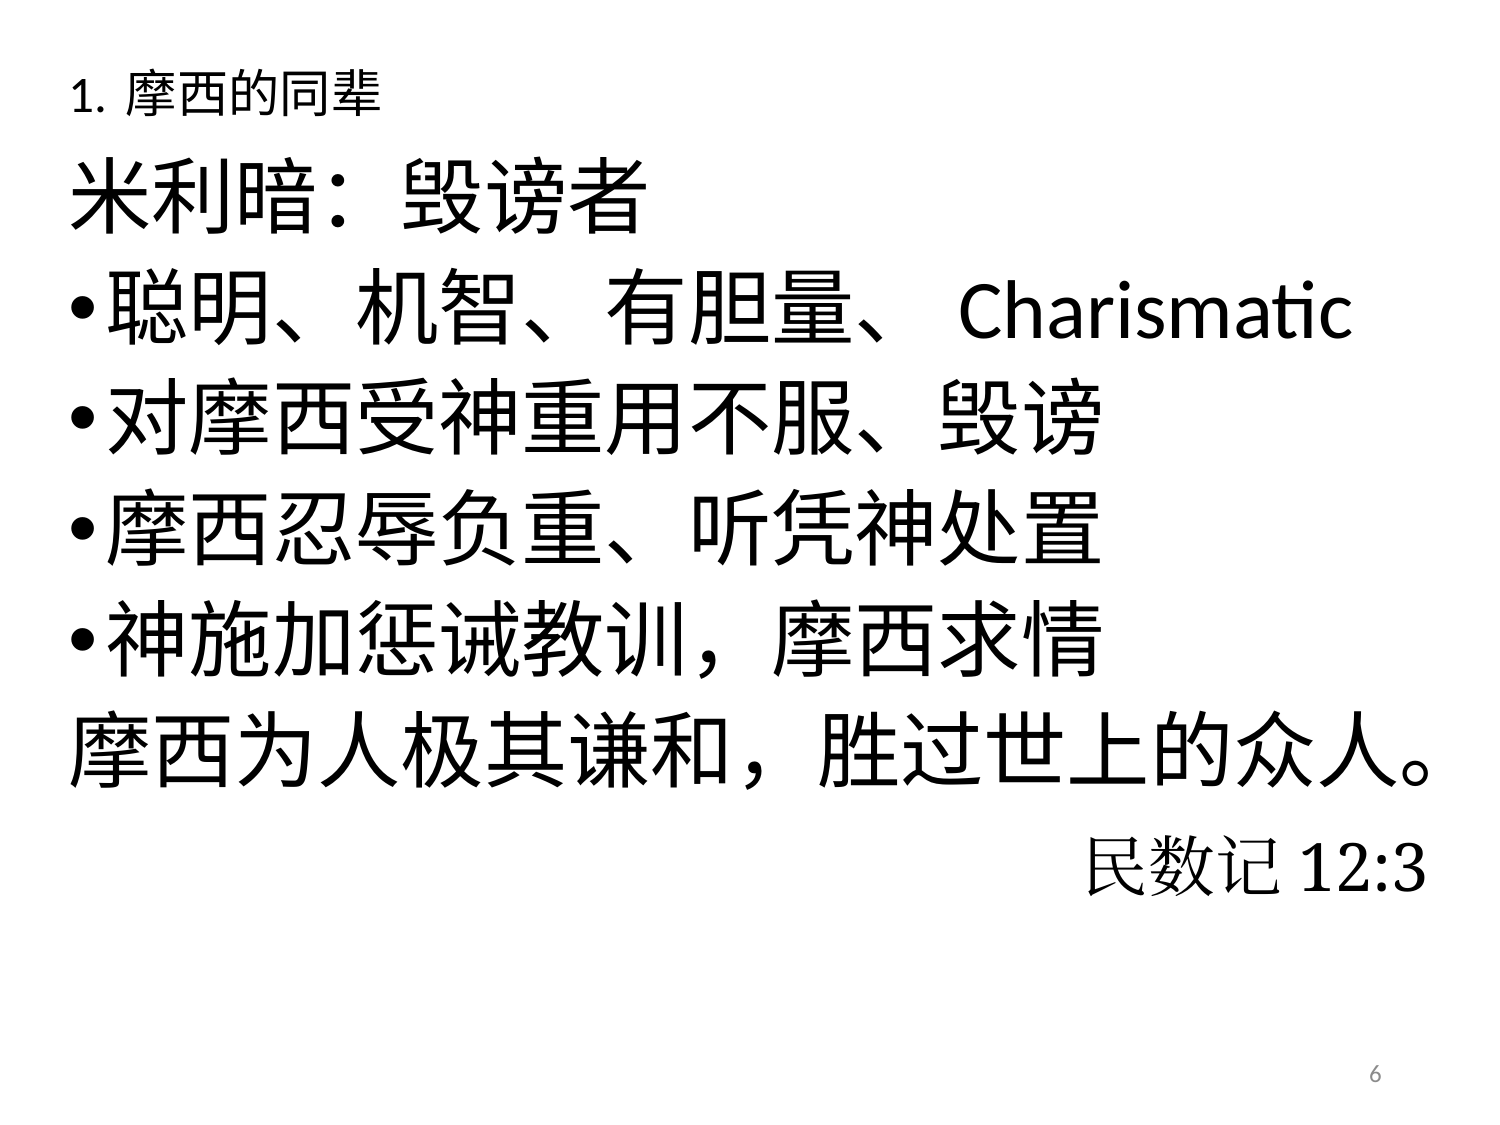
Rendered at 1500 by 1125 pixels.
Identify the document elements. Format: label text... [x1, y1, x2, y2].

list 米利暗：毁谤者 聪明、机智、有胆量、Charismatic 对摩西受神重用不服、毁谤 摩西忍辱负重、听凭神处置 神施加惩诫教训，摩西求情 摩西为人极其谦和，胜过世上的众人。 民数记12:3 [53, 148, 1447, 1014]
title 1. 摩西的同辈 [53, 59, 1397, 131]
slide_number 6 [1059, 1042, 1397, 1103]
